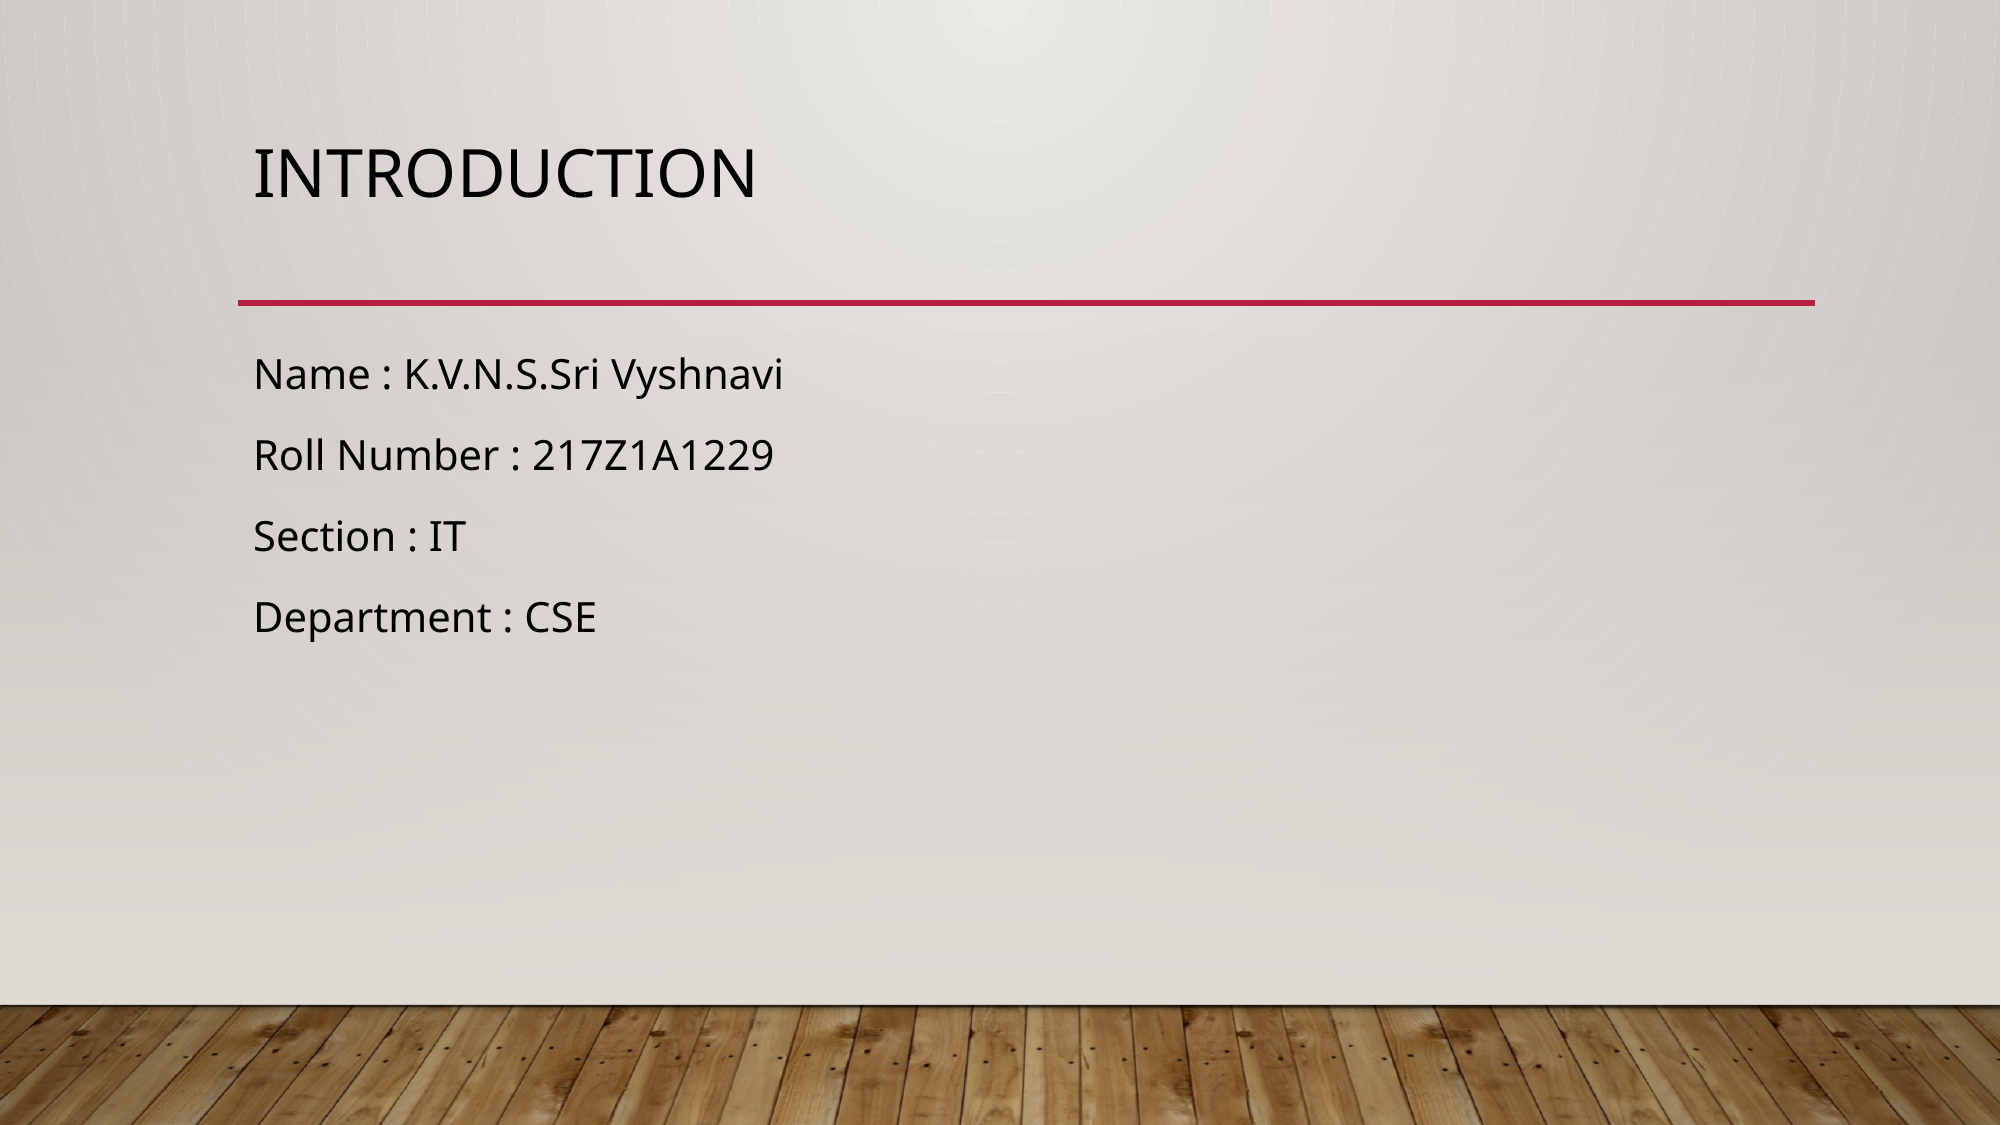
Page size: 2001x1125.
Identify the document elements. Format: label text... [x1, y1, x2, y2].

title INTRODUCTION [238, 131, 1814, 305]
picture [0, 1005, 2000, 1125]
list Name : K.V.N.S.Sri Vyshnavi Roll Number : 217Z1A1229 Section : IT Department : CSE [238, 330, 1814, 897]
